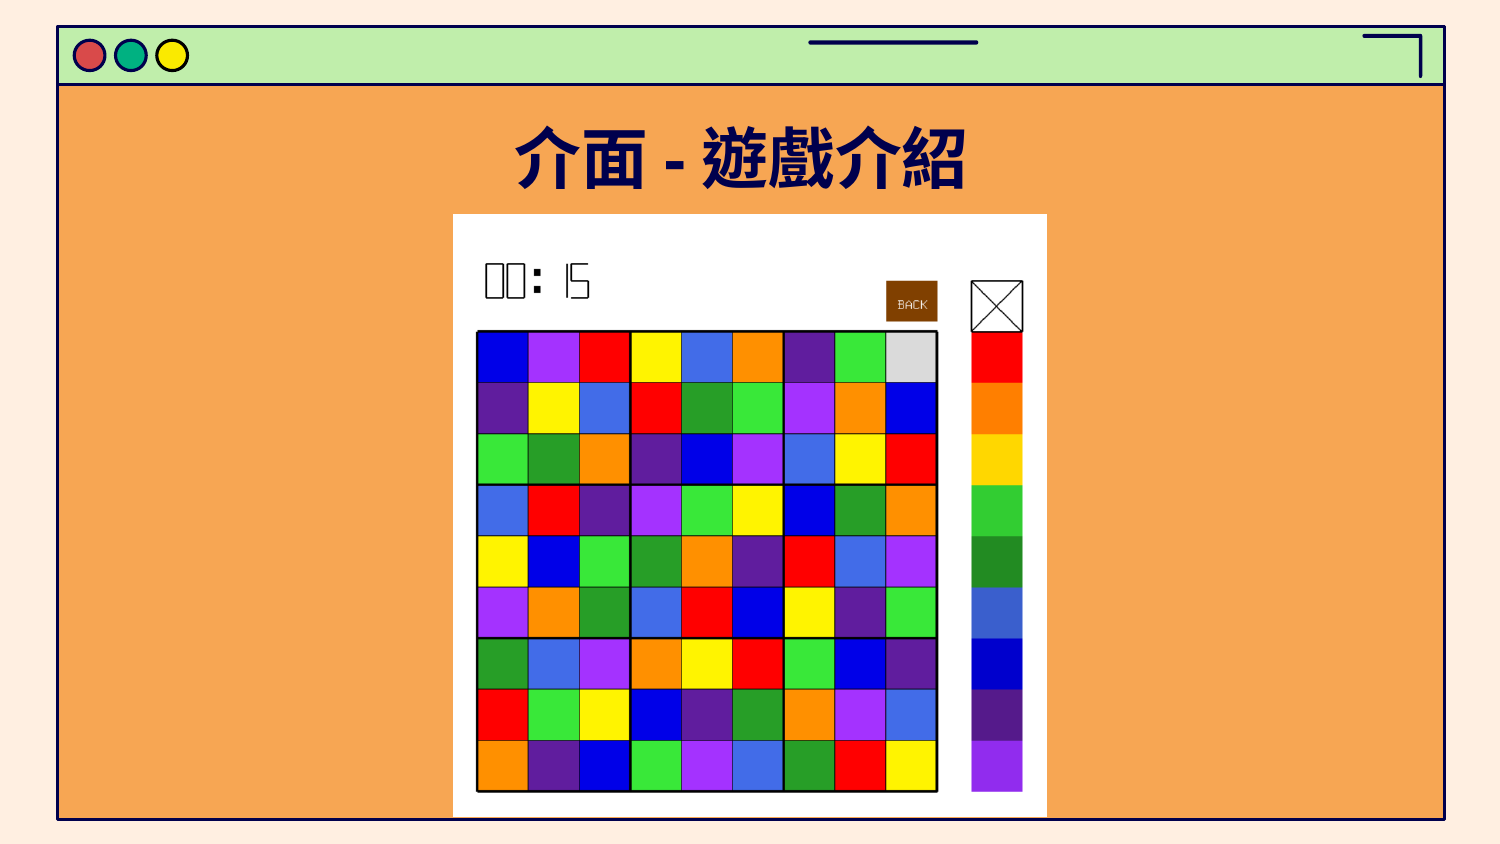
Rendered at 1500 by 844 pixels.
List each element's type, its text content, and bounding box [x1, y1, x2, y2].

title 介面-遊戲介紹 [108, 102, 1375, 197]
picture [452, 214, 1048, 818]
